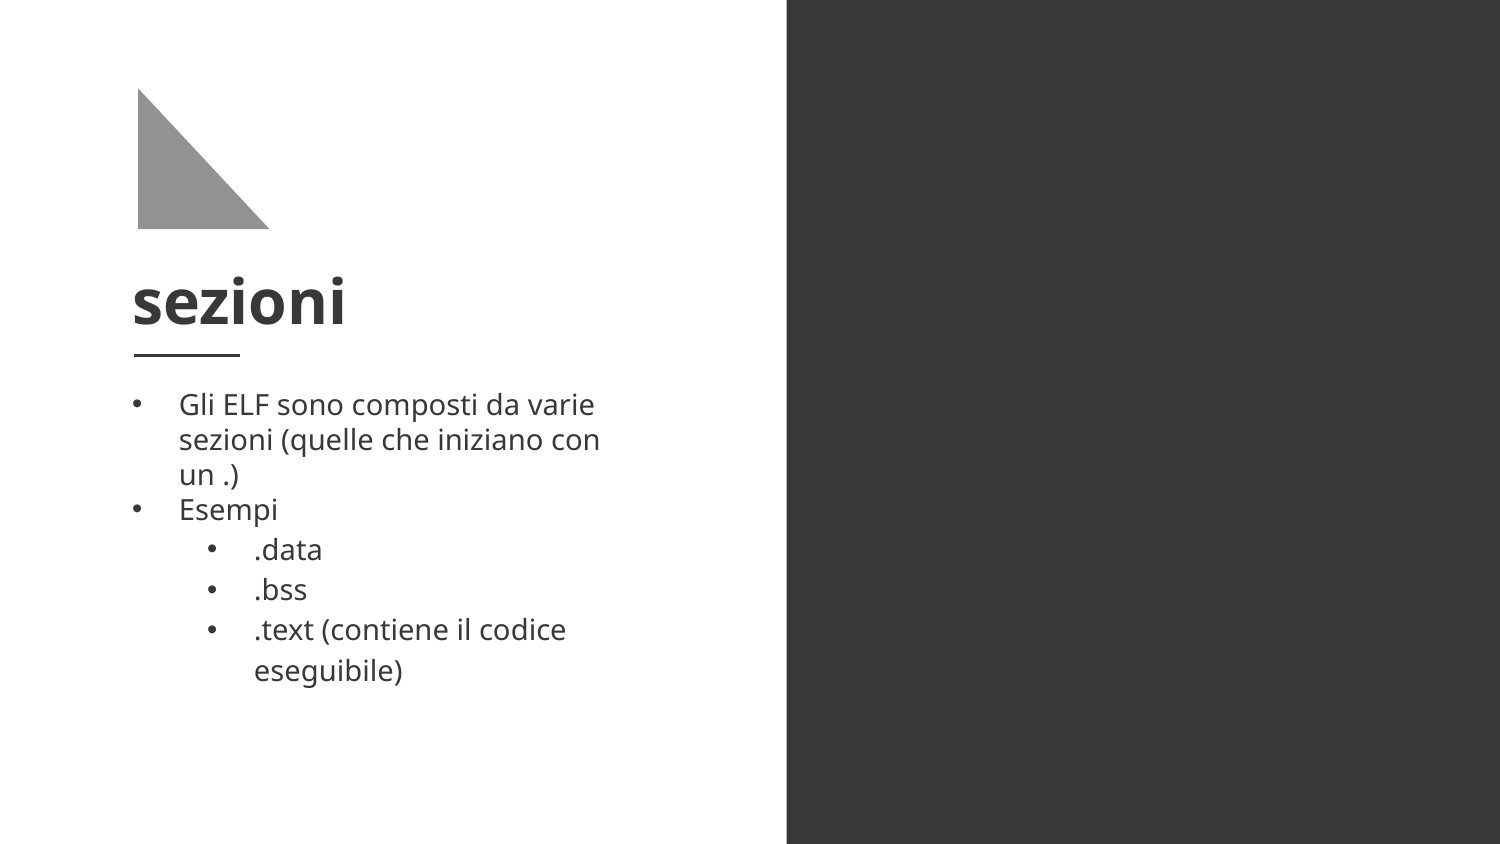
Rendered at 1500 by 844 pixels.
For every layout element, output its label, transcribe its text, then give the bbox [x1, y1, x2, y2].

subtitle Gli ELF sono composti da varie sezioni (quelle che iniziano con un .) Esempi .data .bss .text (contiene il codice eseguibile) [116, 371, 675, 722]
title sezioni [116, 236, 750, 323]
